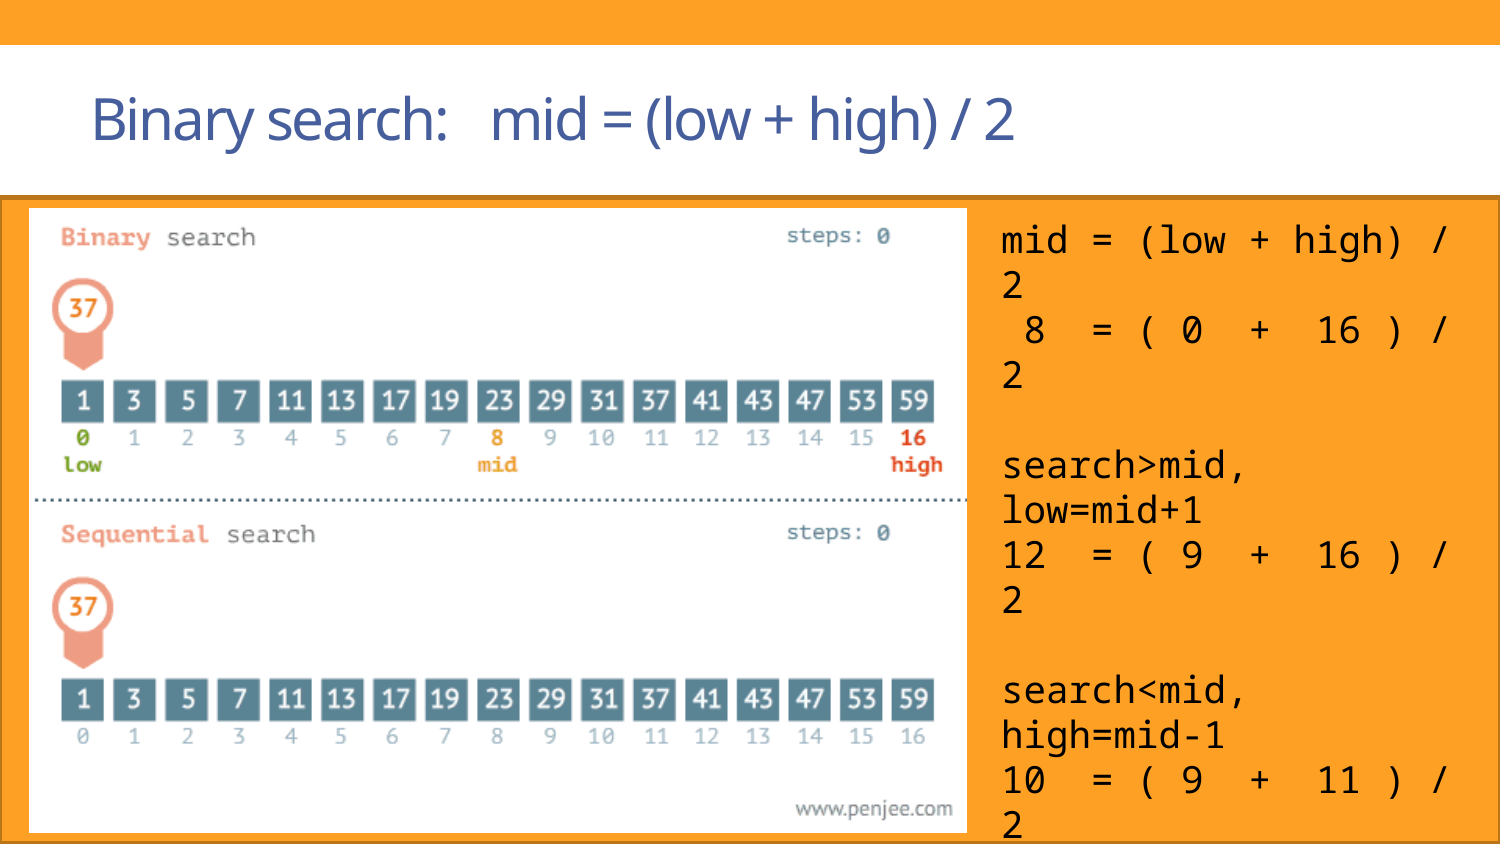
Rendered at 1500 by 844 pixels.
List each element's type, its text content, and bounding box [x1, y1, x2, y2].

text_box mid = (low + high) / 2 8 = ( 0 + 16 ) / 2 search>mid, low=mid+1 12 = ( 9 + 16 ) / 2 search<mid, high=mid-1 10 = ( 9 + 11 ) / 2 search>mid, low=mid+1 11 = ( 11 + 11 ) / 2 [986, 209, 1471, 844]
text_box [0, 195, 1500, 844]
picture [29, 207, 968, 834]
title Binary search: mid = (low + high) / 2 [75, 55, 1425, 178]
